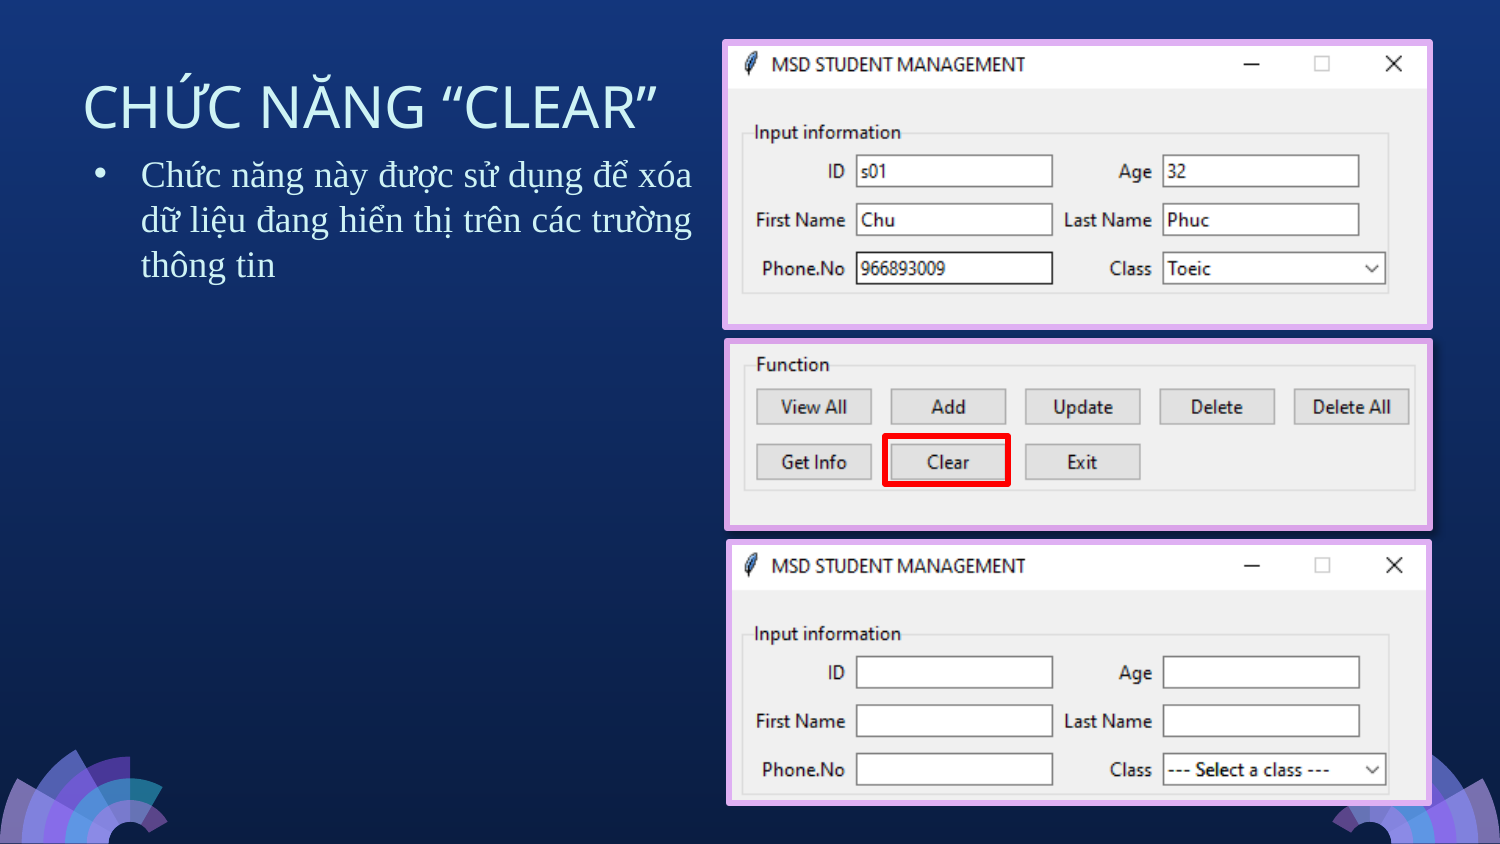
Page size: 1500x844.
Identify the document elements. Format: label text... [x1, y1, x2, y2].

picture [729, 343, 1428, 526]
picture [731, 544, 1426, 801]
picture [728, 45, 1427, 324]
text_box Chức năng này được sử dụng để xóa dữ liệu đang hiển thị trên các trường thông tin [67, 135, 708, 734]
title CHỨC NĂNG “CLEAR” [67, 54, 676, 135]
